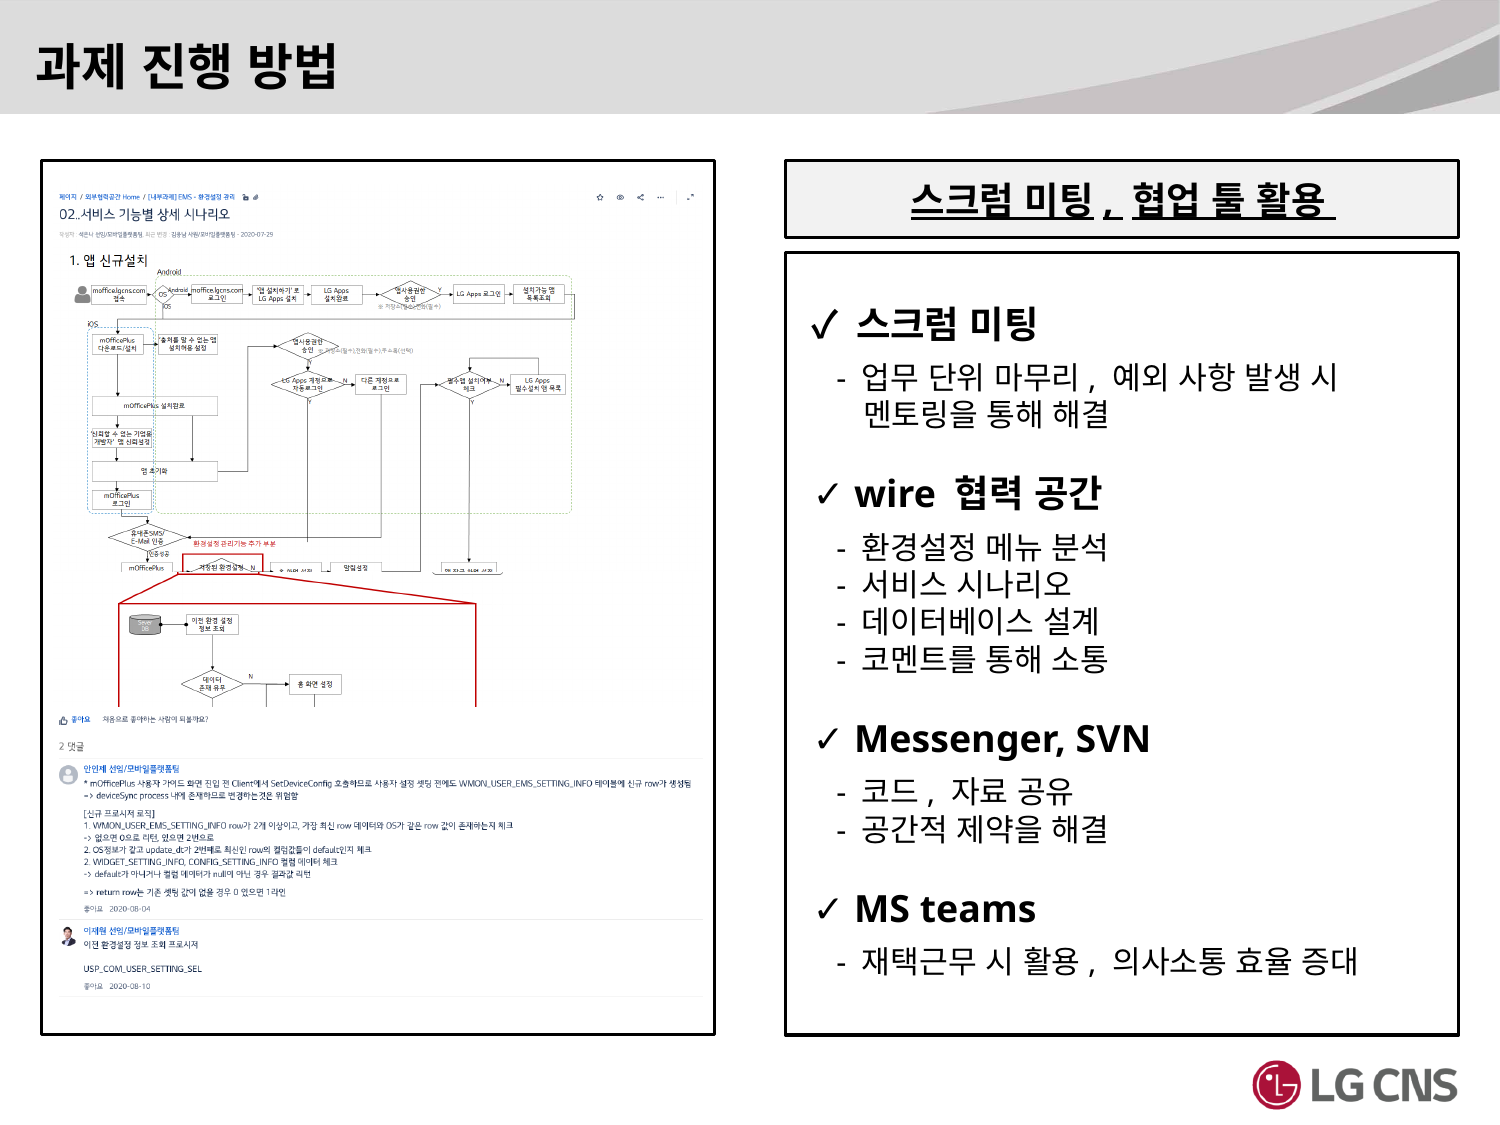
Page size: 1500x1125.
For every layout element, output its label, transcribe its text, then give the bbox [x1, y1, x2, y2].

text_box 스크럼 미팅, 협업 툴 활용 [783, 159, 1461, 240]
picture [1246, 1047, 1465, 1117]
text_box [39, 159, 717, 1037]
text_box 과제 진행 방법 [35, 35, 340, 96]
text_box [52, 184, 703, 1012]
text_box ✓ 스크럼 미팅 - 업무 단위 마무리, 예외 사항 발생 시 멘토링을 통해 해결 ✓ wire 협력 공간 - 환경설정 메뉴 분석 - 서비스 시나리오 - 데이터베이스 설계 - 코멘트를 통해 소통 ✓ Messenger, SVN - 코드, 자료 공유 - 공간적 제약을 해결 ✓ MS teams - 재택근무 시 활용, 의사소통 효율 증대 [783, 251, 1461, 1037]
picture [0, 0, 1500, 114]
